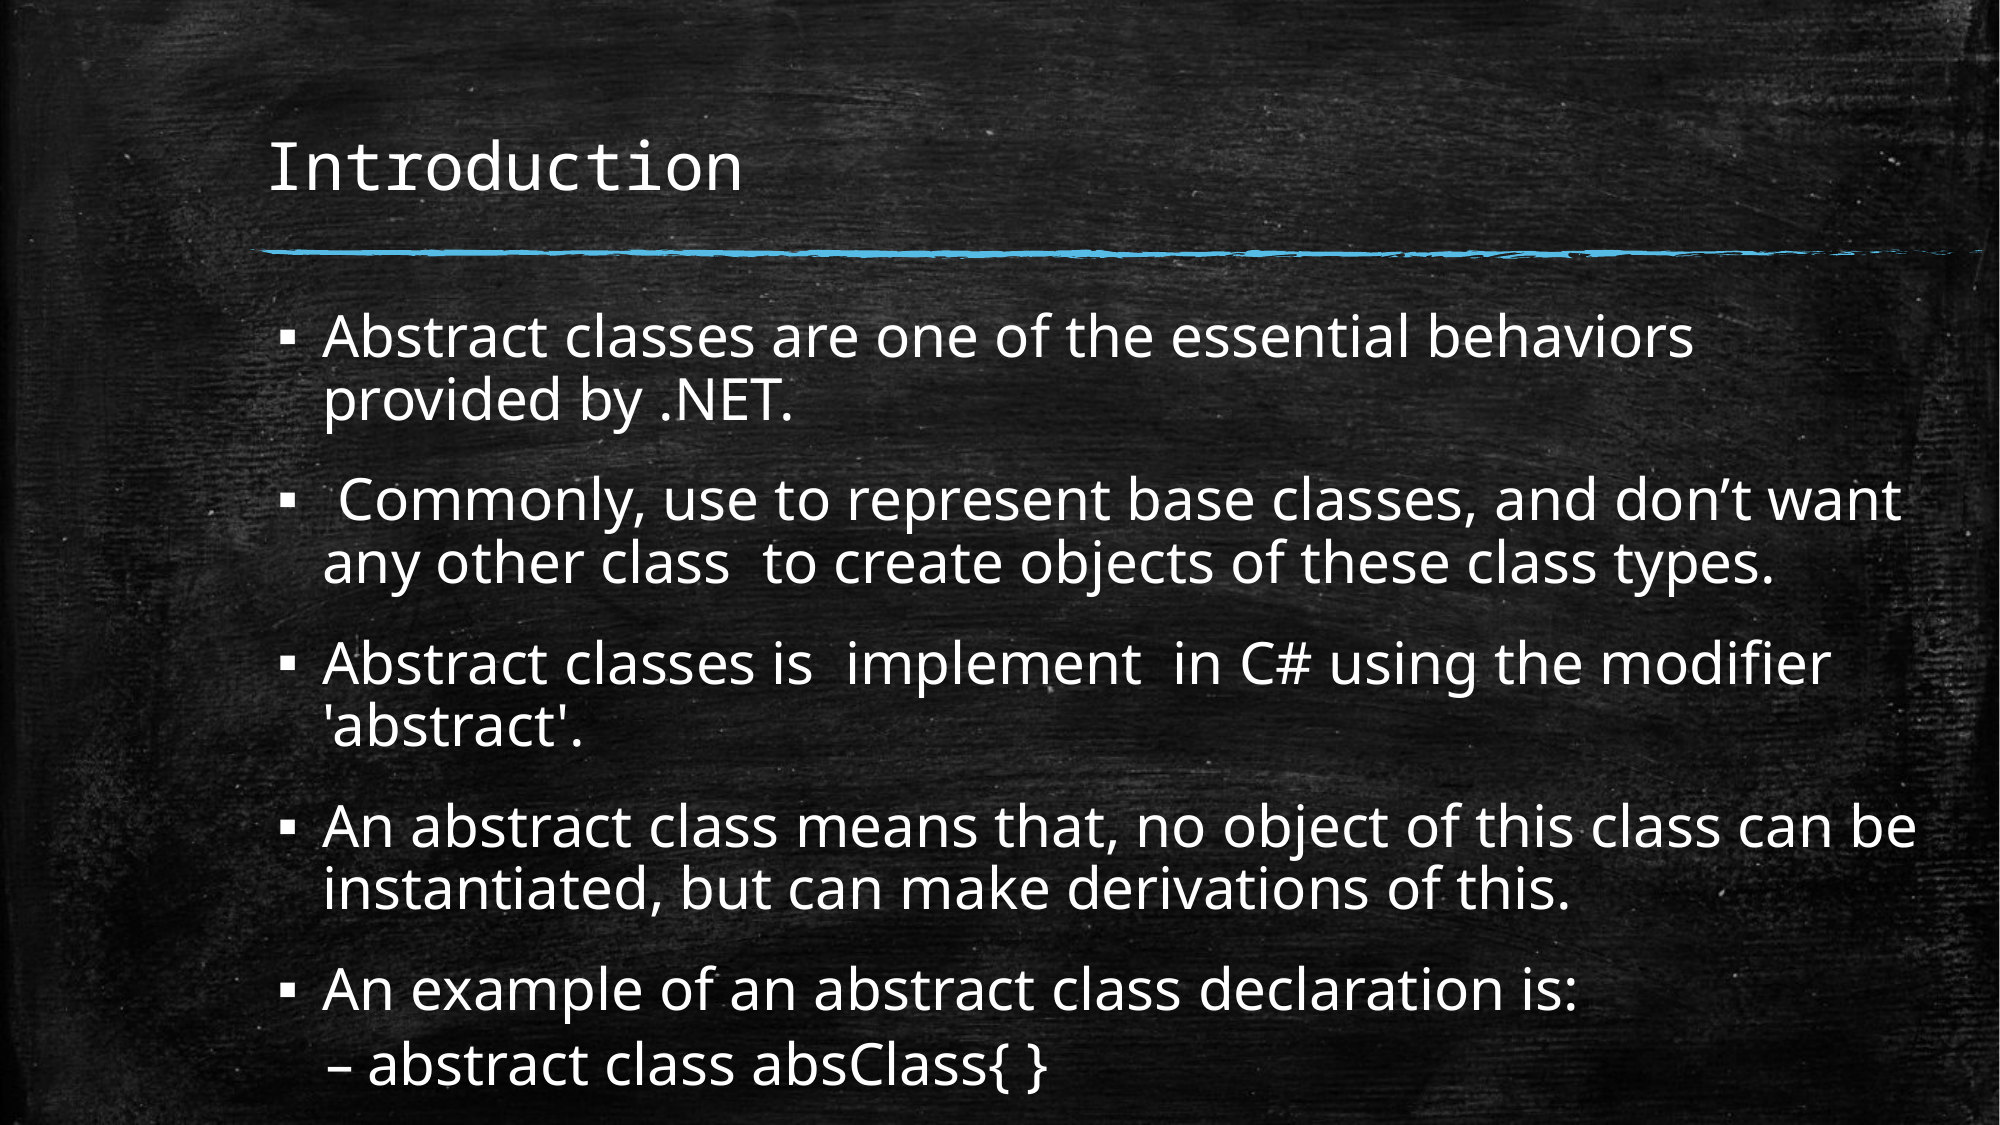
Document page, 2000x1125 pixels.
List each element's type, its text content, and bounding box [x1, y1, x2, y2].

list Abstract classes are one of the essential behaviors provided by .NET. Commonly, use to represent base classes, and don’t want any other class to create objects of these class types. Abstract classes is implement in C# using the modifier 'abstract'. An abstract class means that, no object of this class can be instantiated, but can make derivations of this. An example of an abstract class declaration is: abstract class absClass{ } [262, 299, 1963, 1113]
title Introduction [249, 45, 1750, 213]
